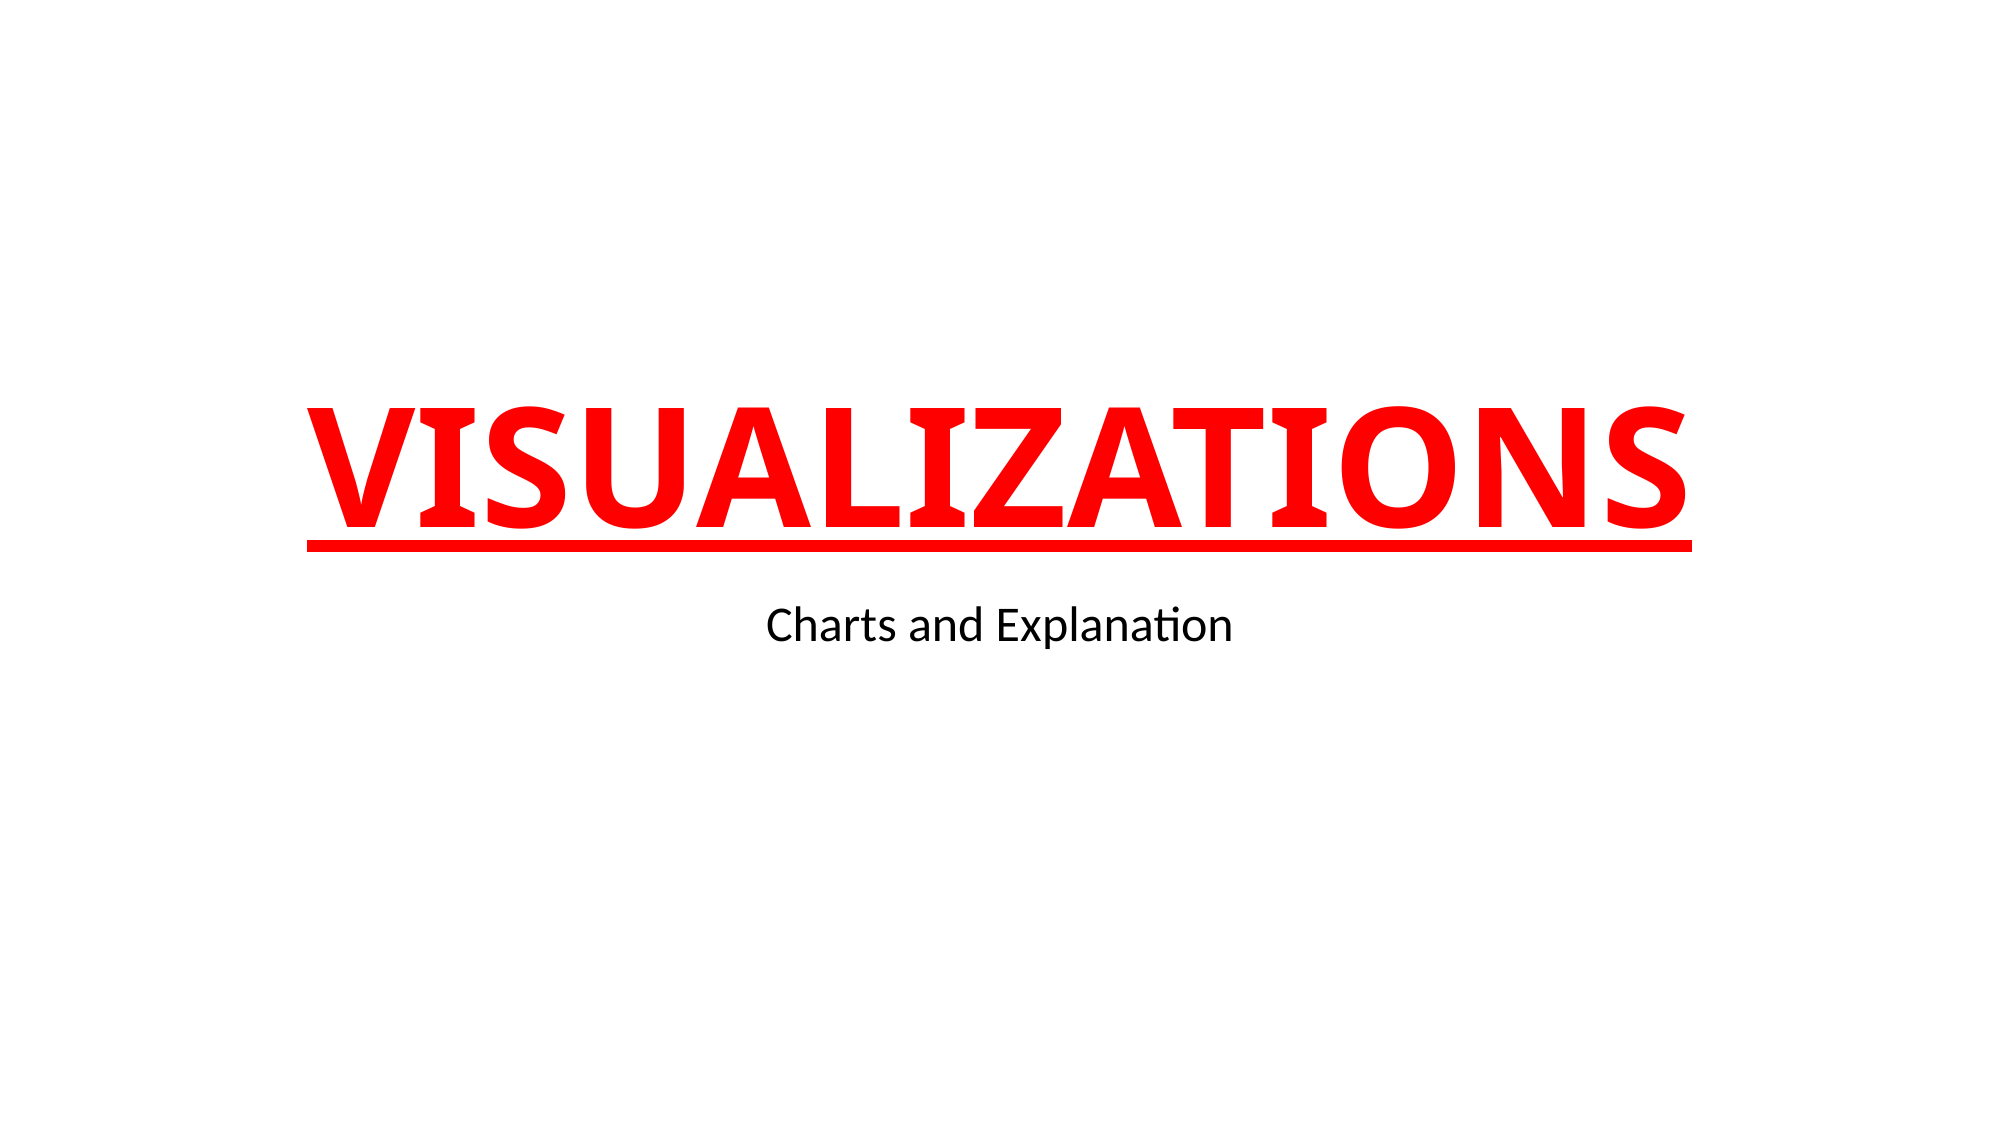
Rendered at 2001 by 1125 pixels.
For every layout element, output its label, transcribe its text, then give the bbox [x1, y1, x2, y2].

title VISUALIZATIONS [249, 184, 1750, 576]
subtitle Charts and Explanation [249, 590, 1750, 863]
